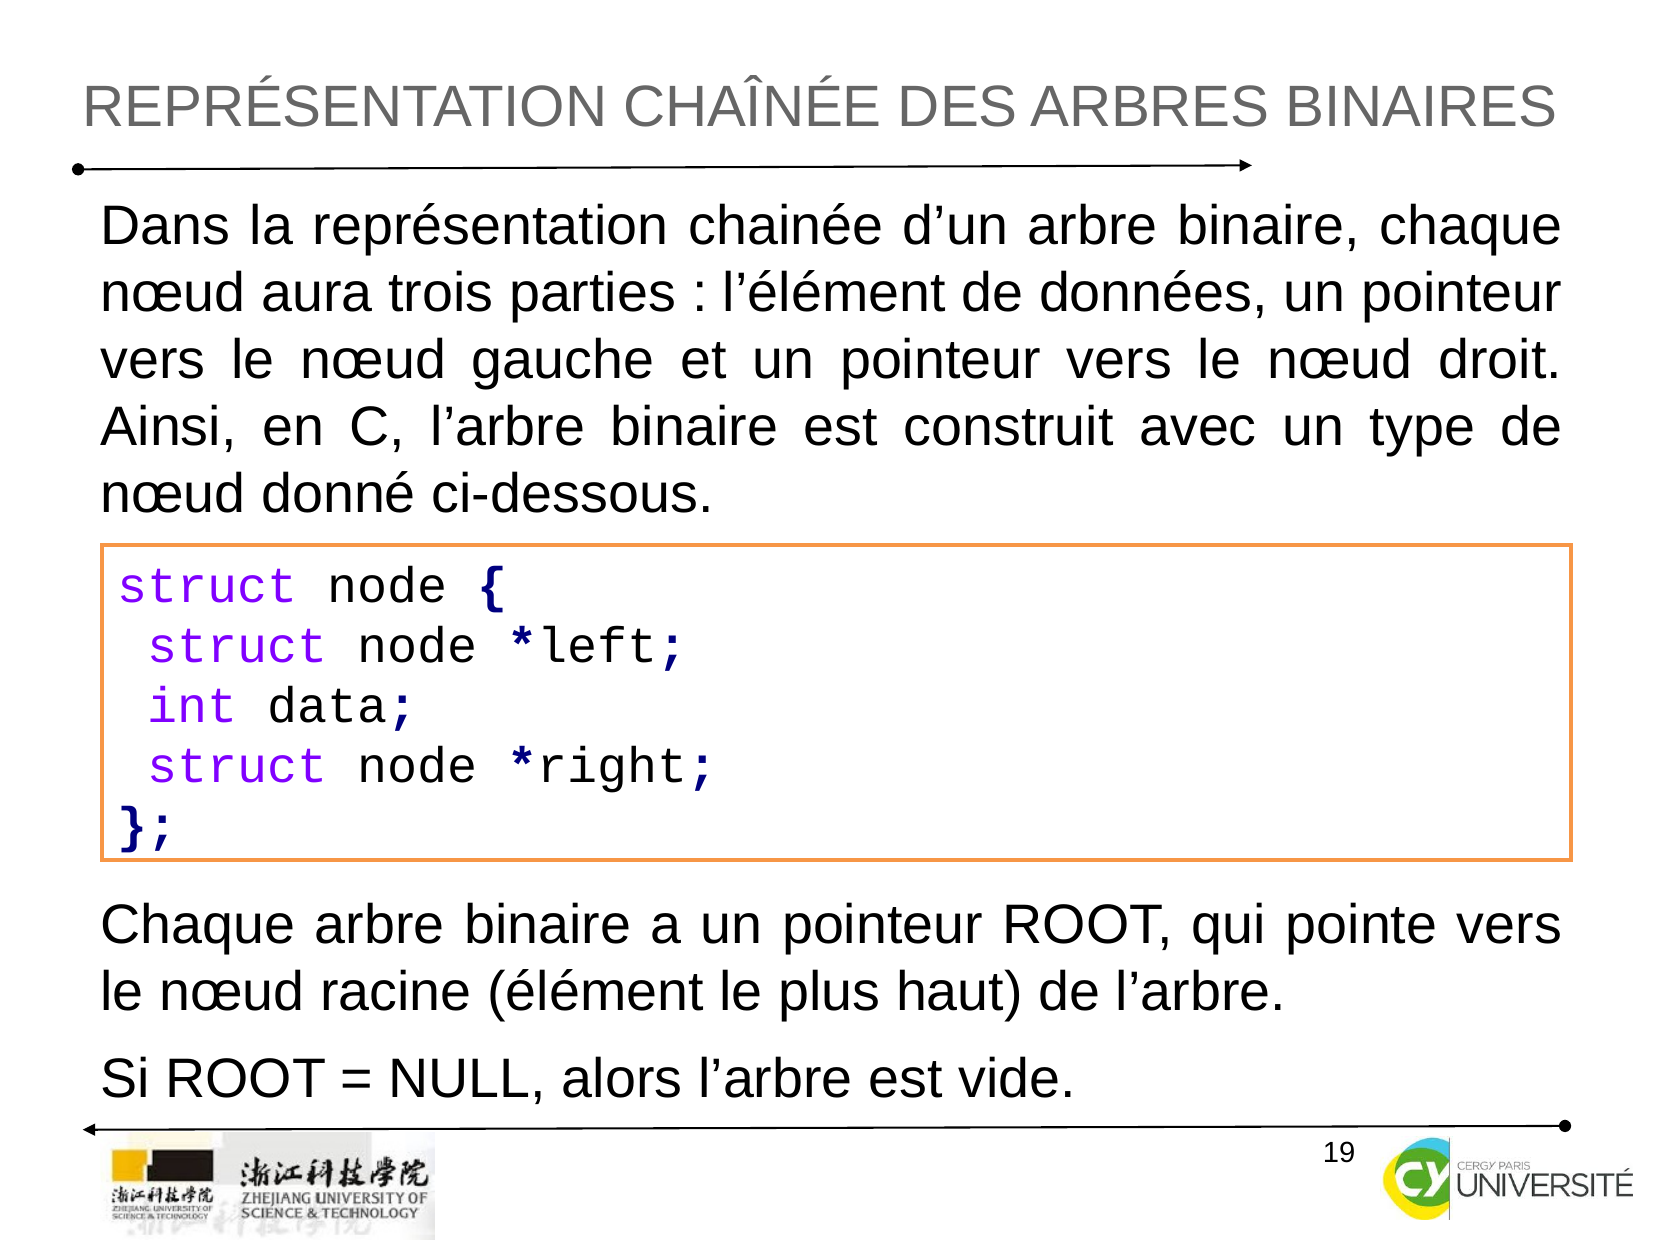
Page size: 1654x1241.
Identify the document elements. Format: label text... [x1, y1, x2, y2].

text_box Dans la représentation chainée d’un arbre binaire, chaque nœud aura trois parties : l’élément de données, un pointeur vers le nœud gauche et un pointeur vers le nœud droit. Ainsi, en C, l’arbre binaire est construit avec un type de nœud donné ci-dessous. Chaque arbre binaire a un pointeur ROOT, qui pointe vers le nœud racine (élément le plus haut) de l’arbre. Si ROOT = NULL, alors l’arbre est vide. [82, 188, 1565, 1161]
picture [1380, 1136, 1633, 1220]
text_box struct node { struct node *left; int data; struct node *right; }; [100, 543, 1573, 862]
text_box Représentation Chaînée des arbres binaires [82, 49, 1636, 158]
picture [100, 1161, 435, 1240]
